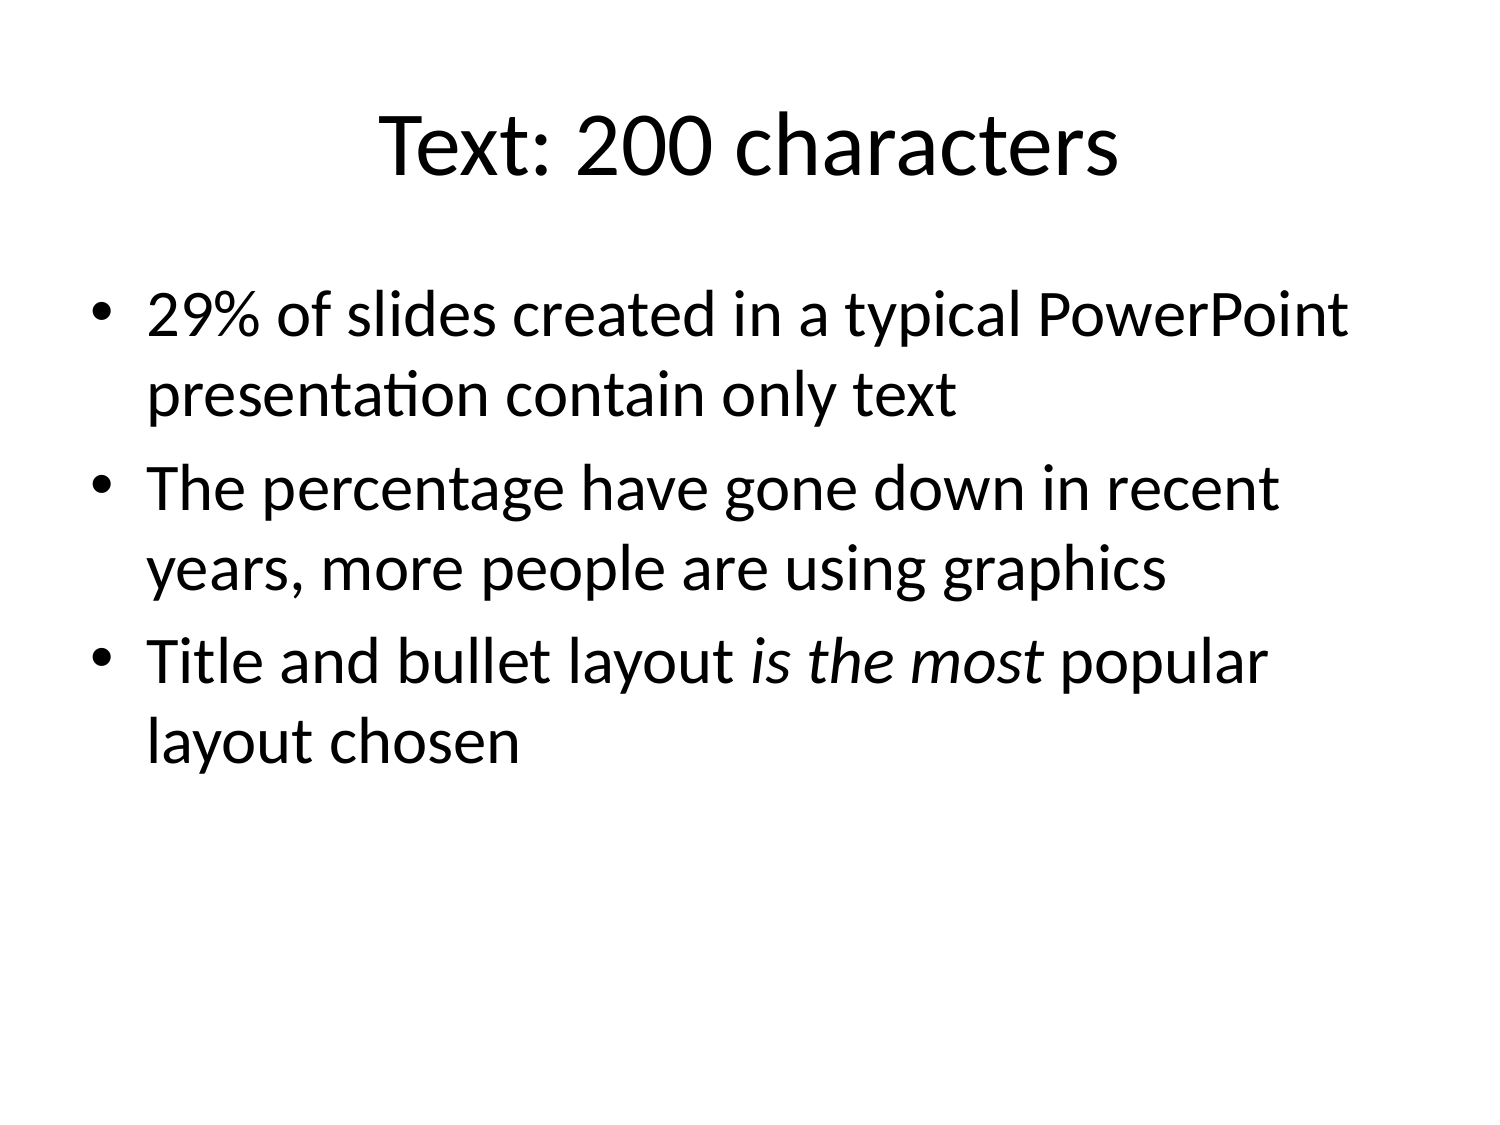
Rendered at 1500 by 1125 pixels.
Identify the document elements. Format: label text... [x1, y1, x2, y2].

list 29% of slides created in a typical PowerPoint presentation contain only text The percentage have gone down in recent years, more people are using graphics Title and bullet layout is the most popular layout chosen [75, 262, 1425, 1005]
title Text: 200 characters [75, 45, 1425, 233]
